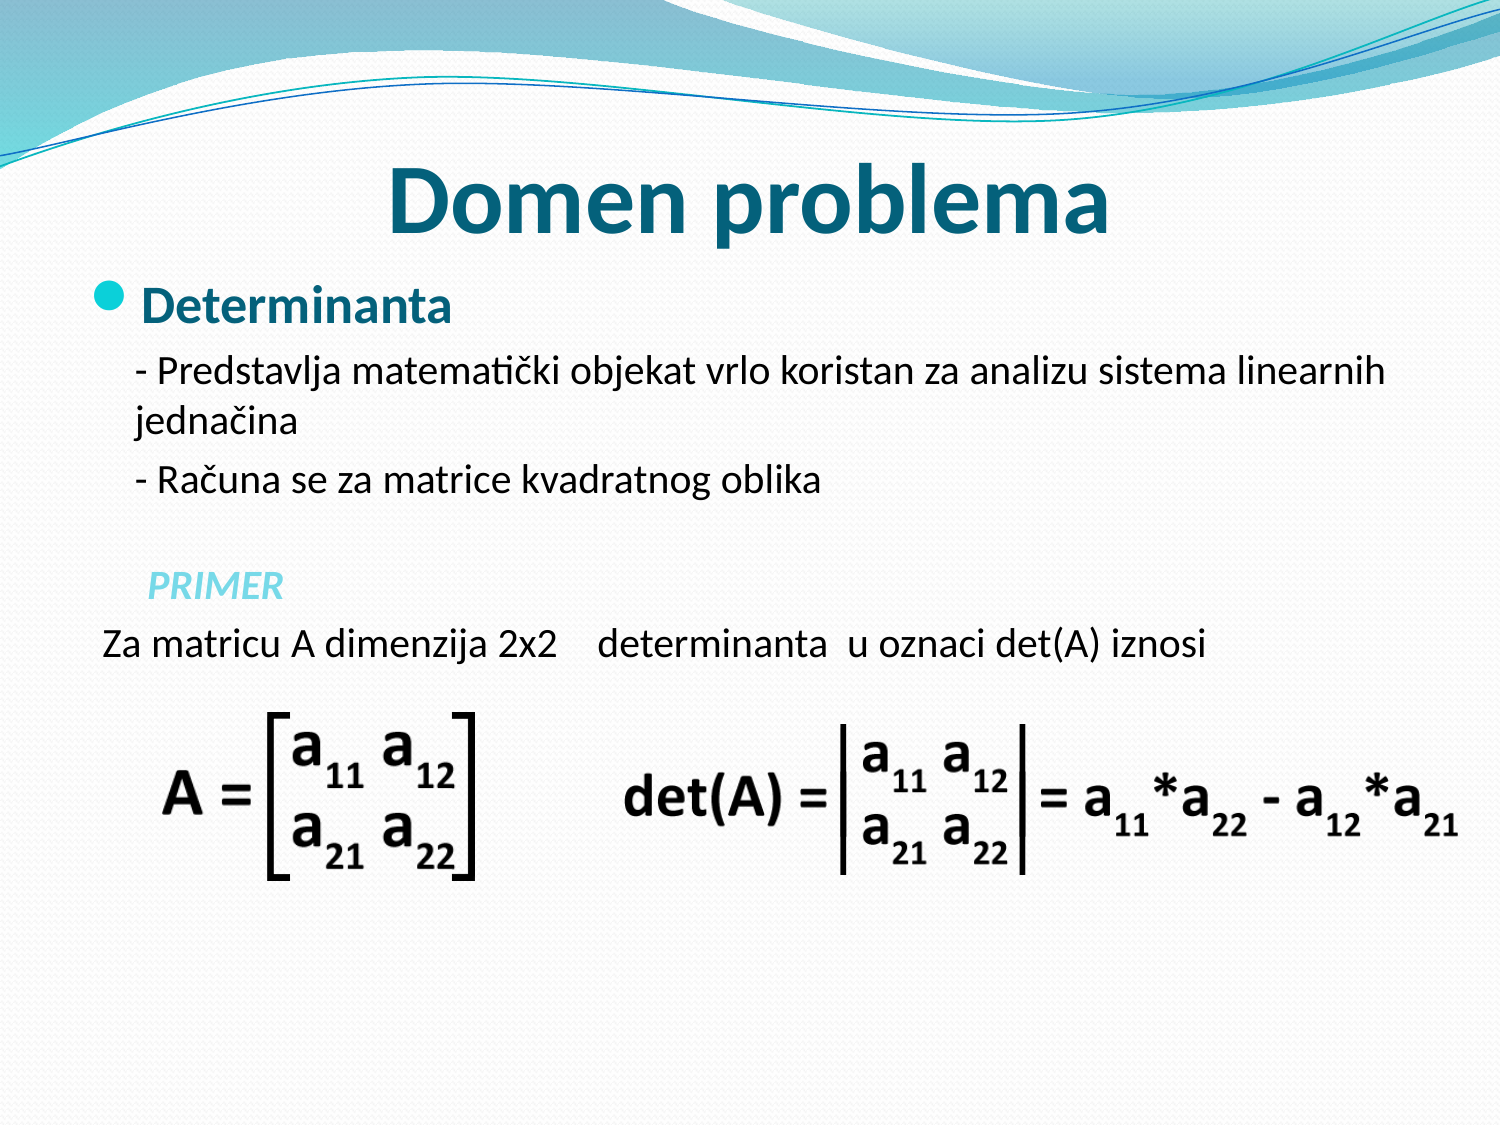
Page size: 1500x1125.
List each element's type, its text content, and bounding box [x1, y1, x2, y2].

text_box PRIMER Za matricu A dimenzija 2x2 determinanta u oznaci det(A) iznosi [87, 549, 1438, 675]
picture [624, 724, 1458, 876]
text_box Domen problema [74, 99, 1425, 253]
picture [162, 712, 476, 882]
list Determinanta - Predstavlja matematički objekat vrlo koristan za analizu sistema linearnih jednačina - Računa se za matrice kvadratnog oblika [75, 262, 1425, 550]
